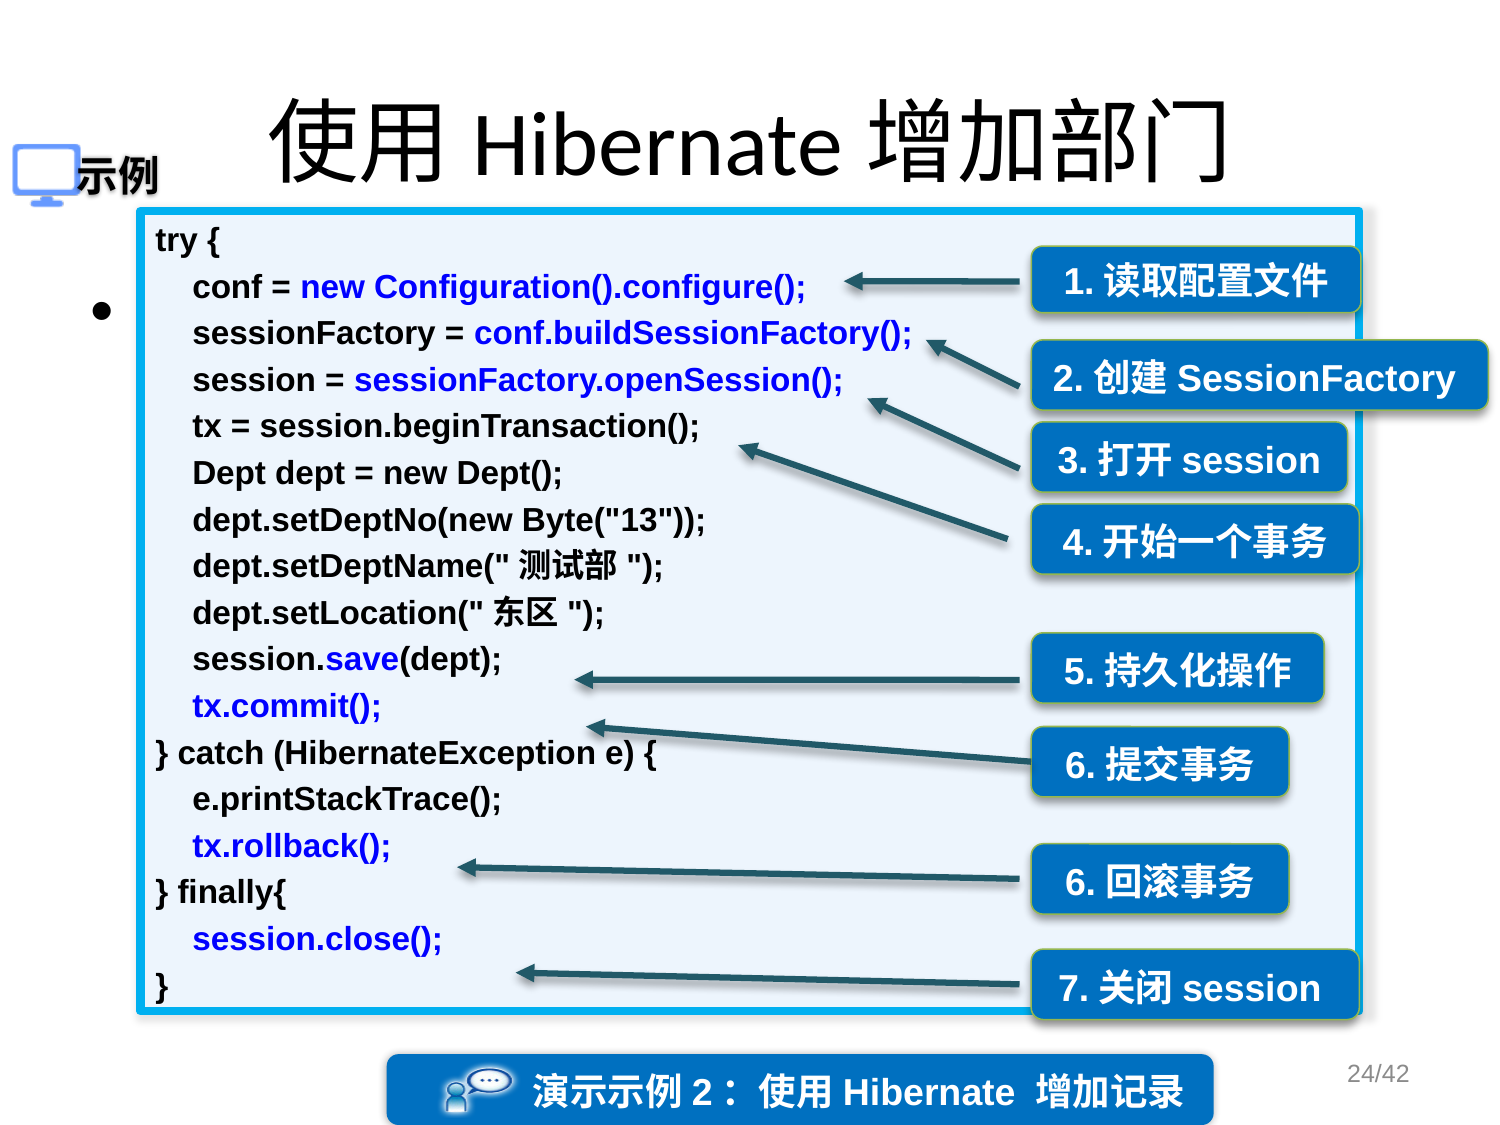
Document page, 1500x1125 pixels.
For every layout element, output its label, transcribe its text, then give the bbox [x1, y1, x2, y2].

title 使用Hibernate增加部门 [75, 45, 1425, 233]
slide_number 24/42 [1074, 1042, 1425, 1103]
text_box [456, 245, 1489, 1020]
text_box try { conf = new Configuration().configure(); sessionFactory = conf.buildSessionFactory(); session = sessionFactory.openSession(); tx = session.beginTransaction(); Dept dept = new Dept(); dept.setDeptNo(new Byte("13")); dept.setDeptName("测试部"); dept.setLocation("东区"); session.save(dept); tx.commit(); } catch (HibernateException e) { e.printStackTrace(); tx.rollback(); } finally{ session.close(); } [140, 210, 1360, 1012]
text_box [386, 1053, 1214, 1125]
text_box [11, 140, 176, 209]
list 增加部门记录 初始化 [75, 262, 138, 1005]
